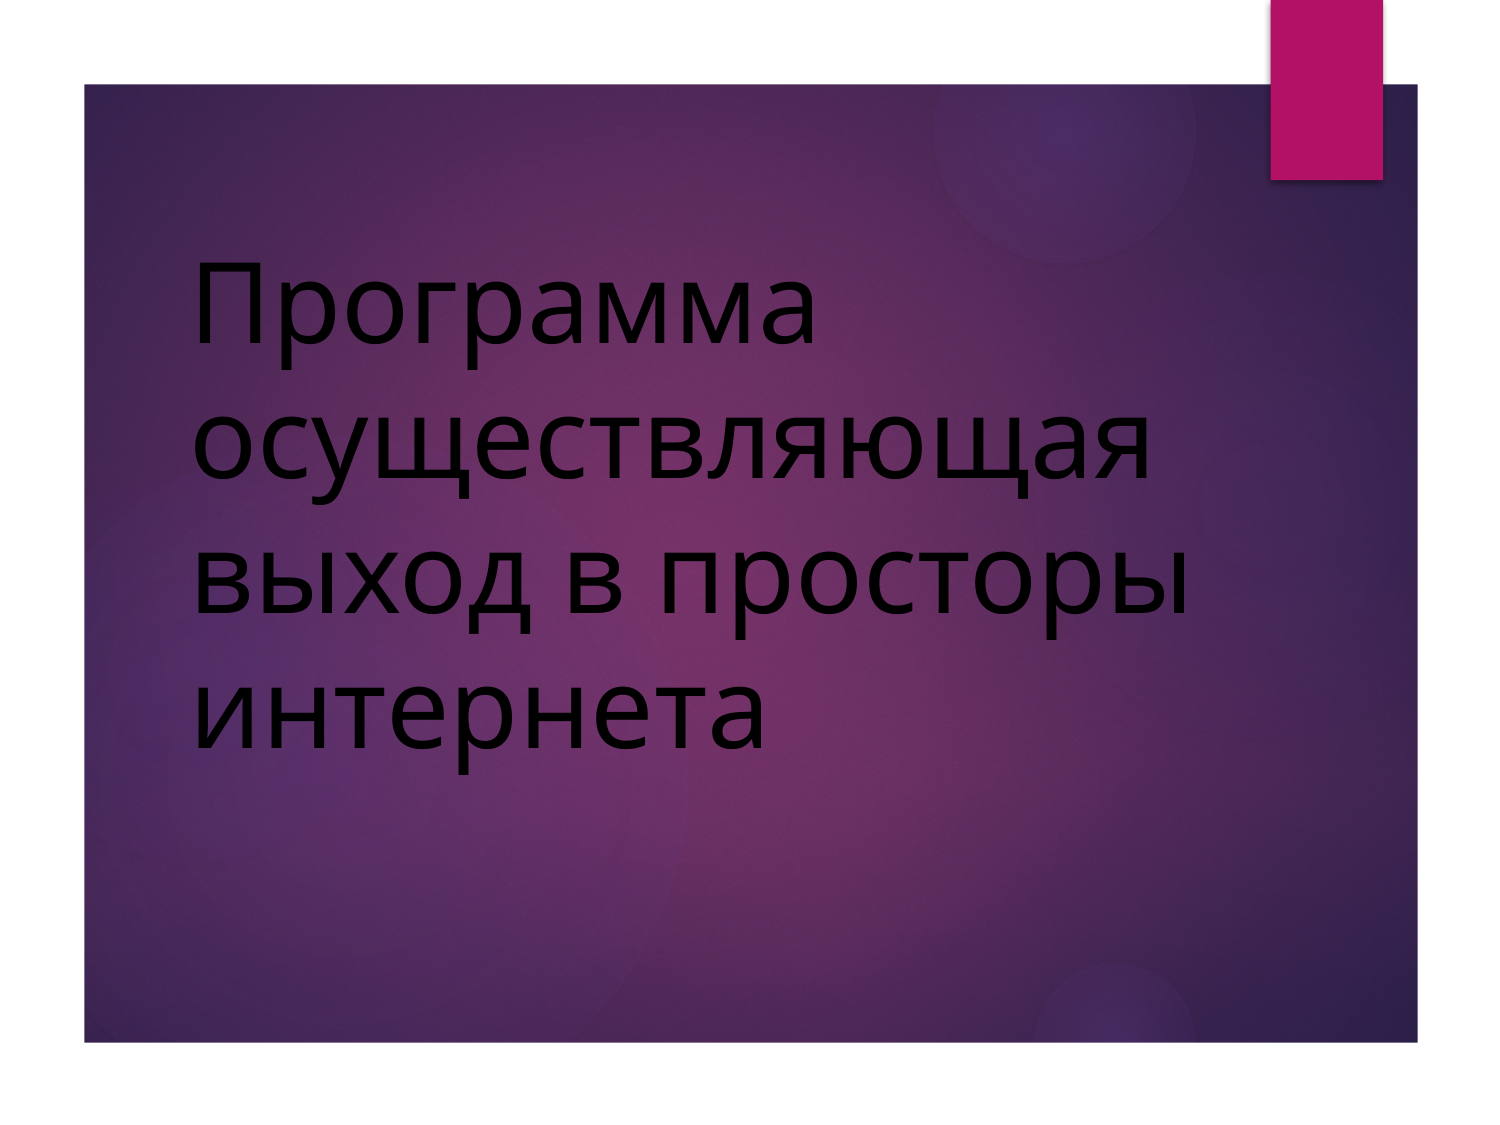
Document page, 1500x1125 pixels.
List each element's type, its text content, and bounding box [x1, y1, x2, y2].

text_box Программа осуществляющая выход в просторы интернета [175, 223, 1274, 779]
